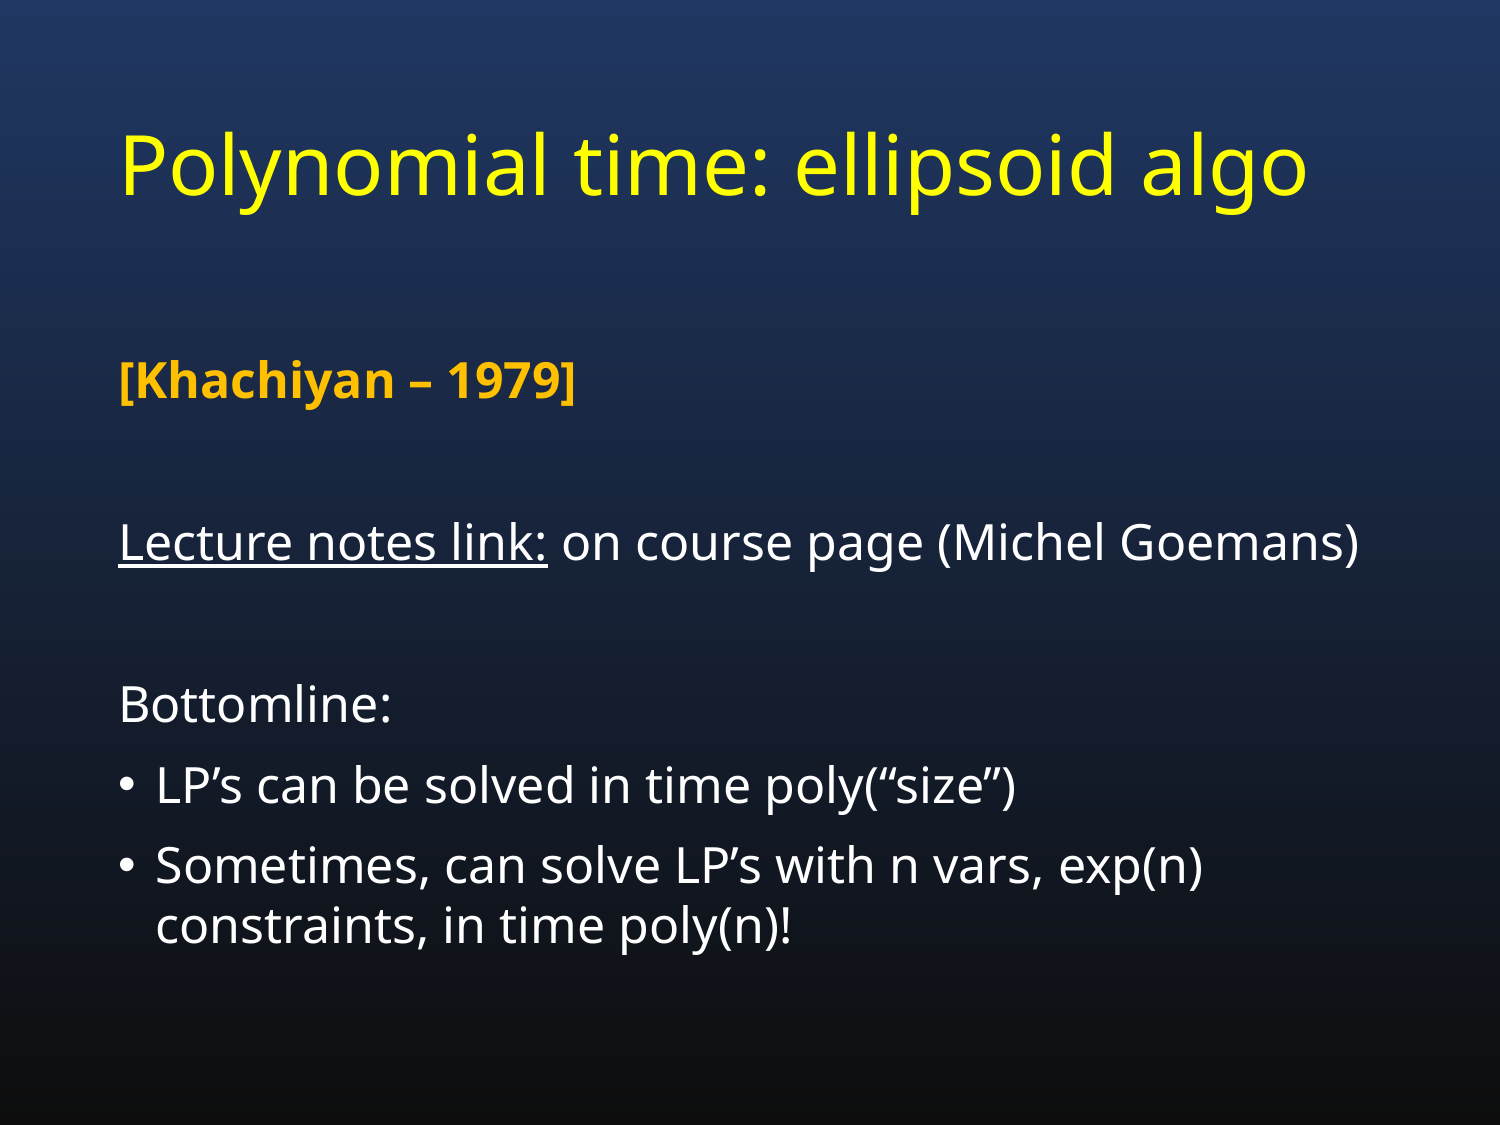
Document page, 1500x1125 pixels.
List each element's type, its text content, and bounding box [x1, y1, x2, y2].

title Polynomial time: ellipsoid algo [103, 59, 1397, 278]
list [Khachiyan – 1979] Lecture notes link: on course page (Michel Goemans) Bottomline: LP’s can be solved in time poly(“size”) Sometimes, can solve LP’s with n vars, exp(n) constraints, in time poly(n)! [103, 341, 1391, 1032]
